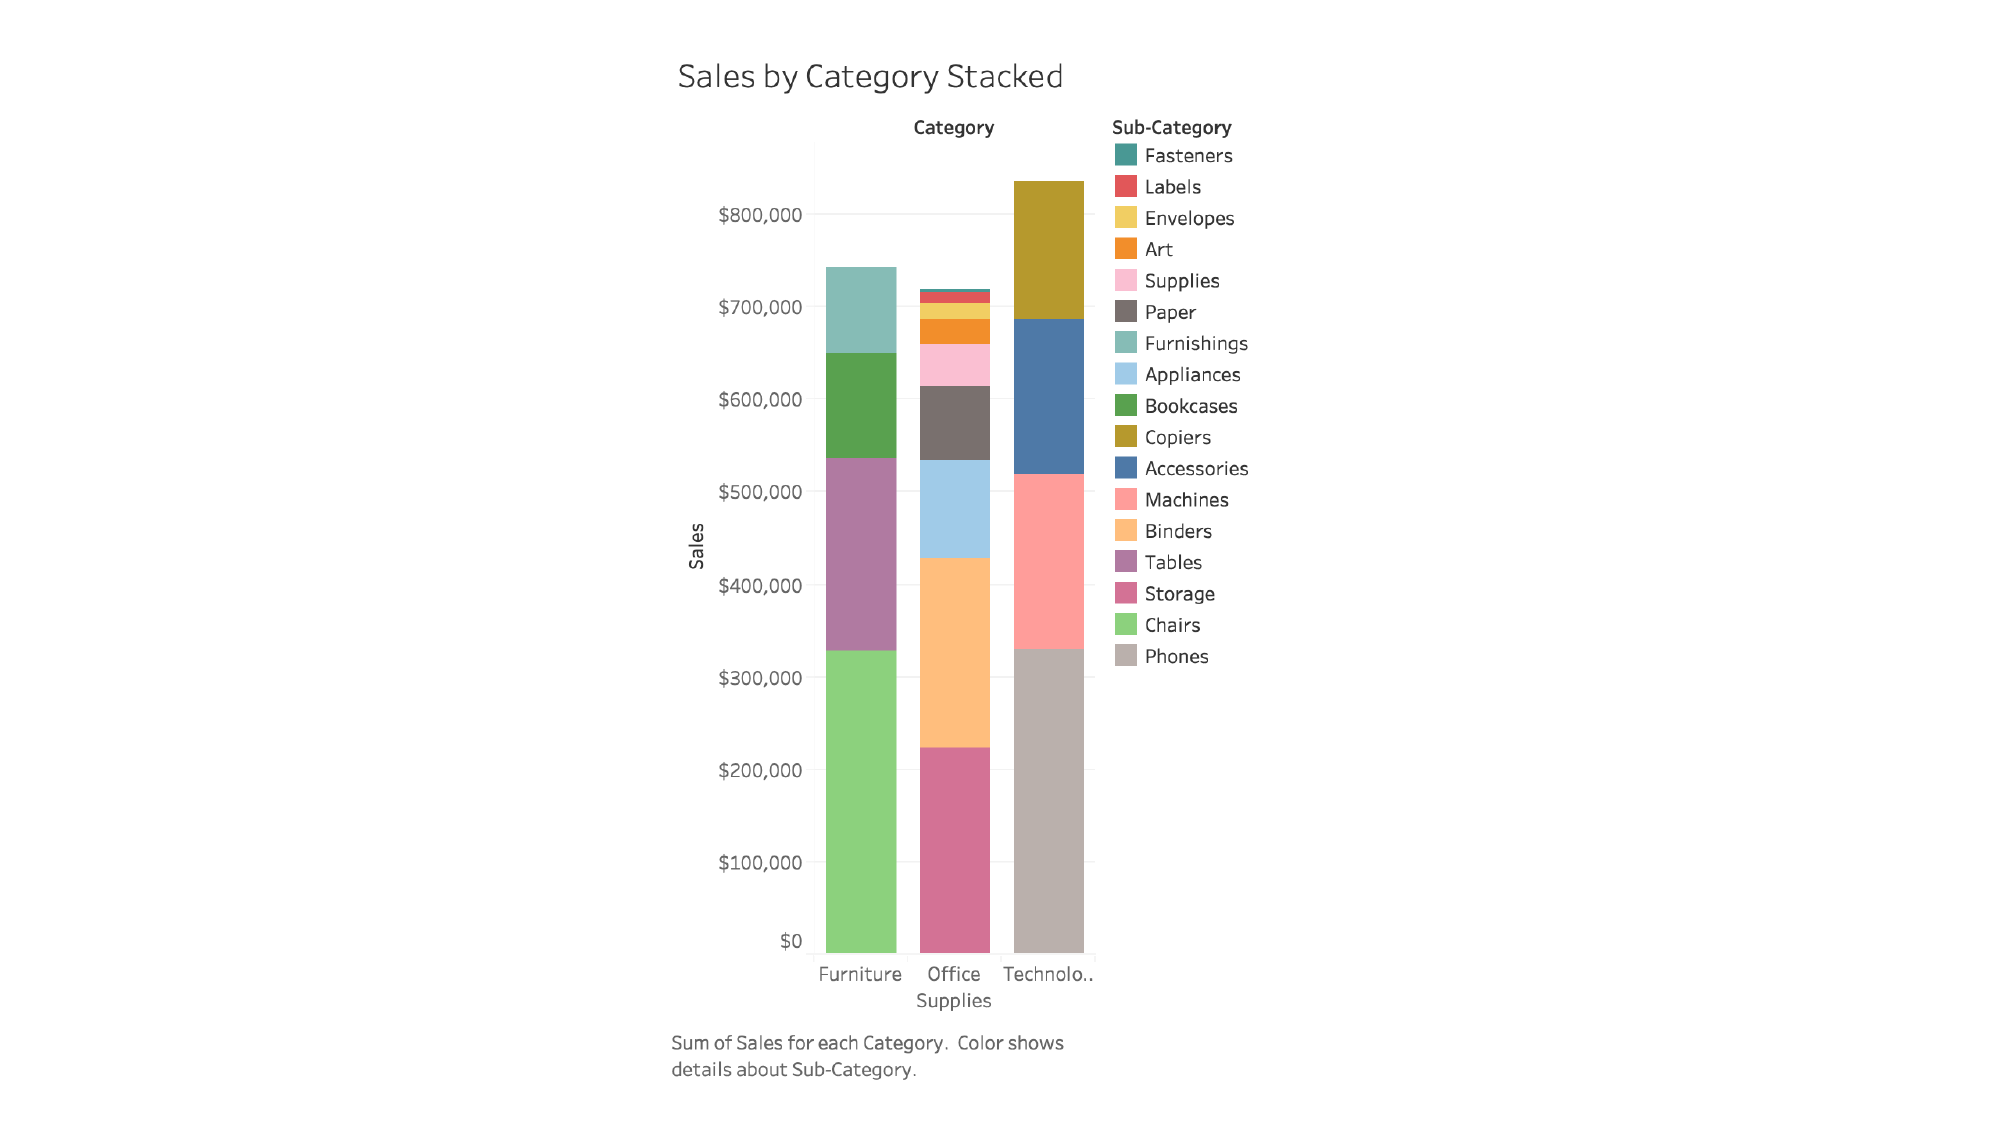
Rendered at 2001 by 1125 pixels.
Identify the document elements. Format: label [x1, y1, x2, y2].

picture [671, 43, 1329, 1082]
